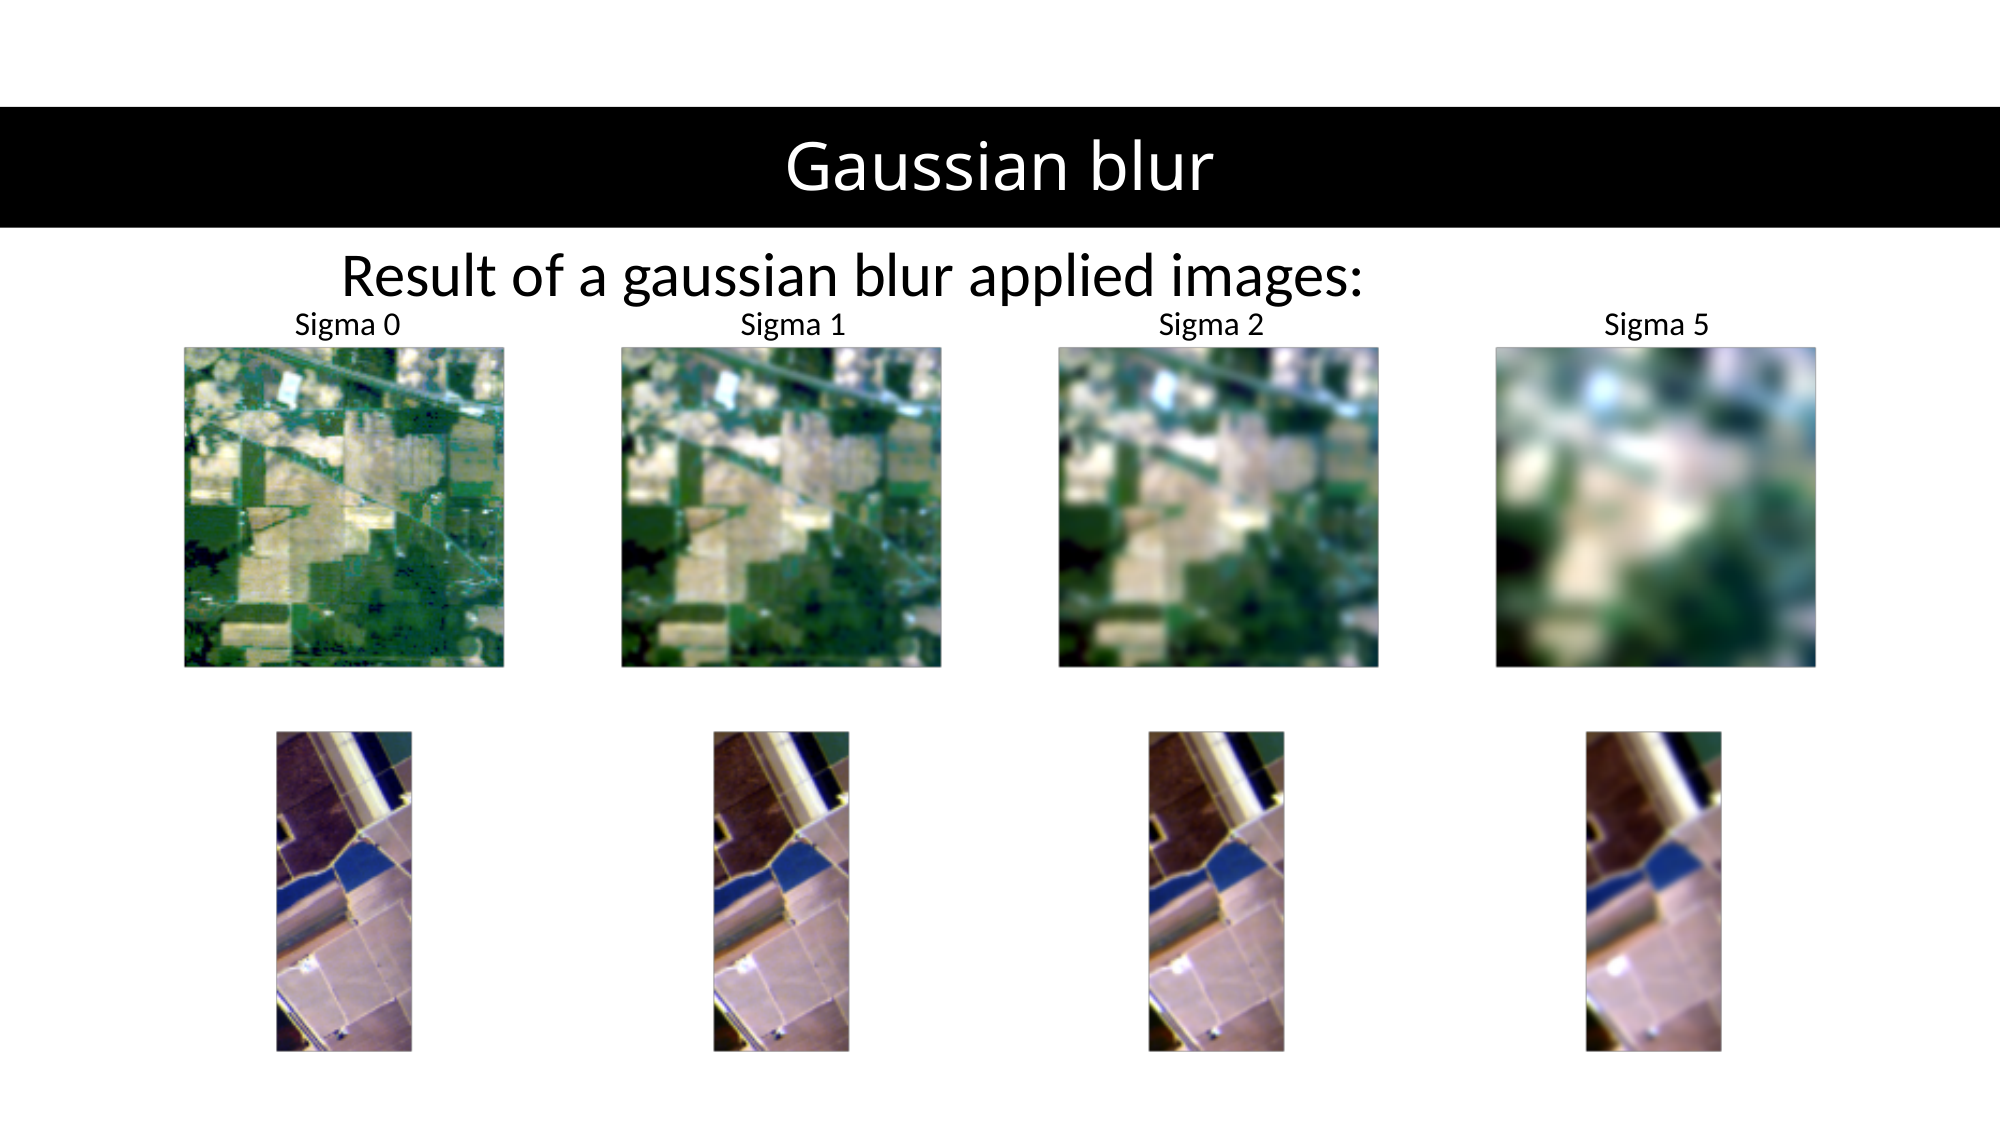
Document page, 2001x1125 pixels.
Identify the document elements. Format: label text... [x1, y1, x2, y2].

text_box Sigma 0 [270, 294, 425, 333]
title Gaussian blur [137, 110, 1863, 228]
text_box [0, 106, 2000, 229]
text_box Sigma 5 [1580, 294, 1734, 333]
text_box Result of a gaussian blur applied images: [326, 226, 1766, 333]
text_box Sigma 2 [1134, 294, 1289, 333]
picture [170, 333, 1829, 1067]
text_box Sigma 1 [716, 294, 871, 333]
